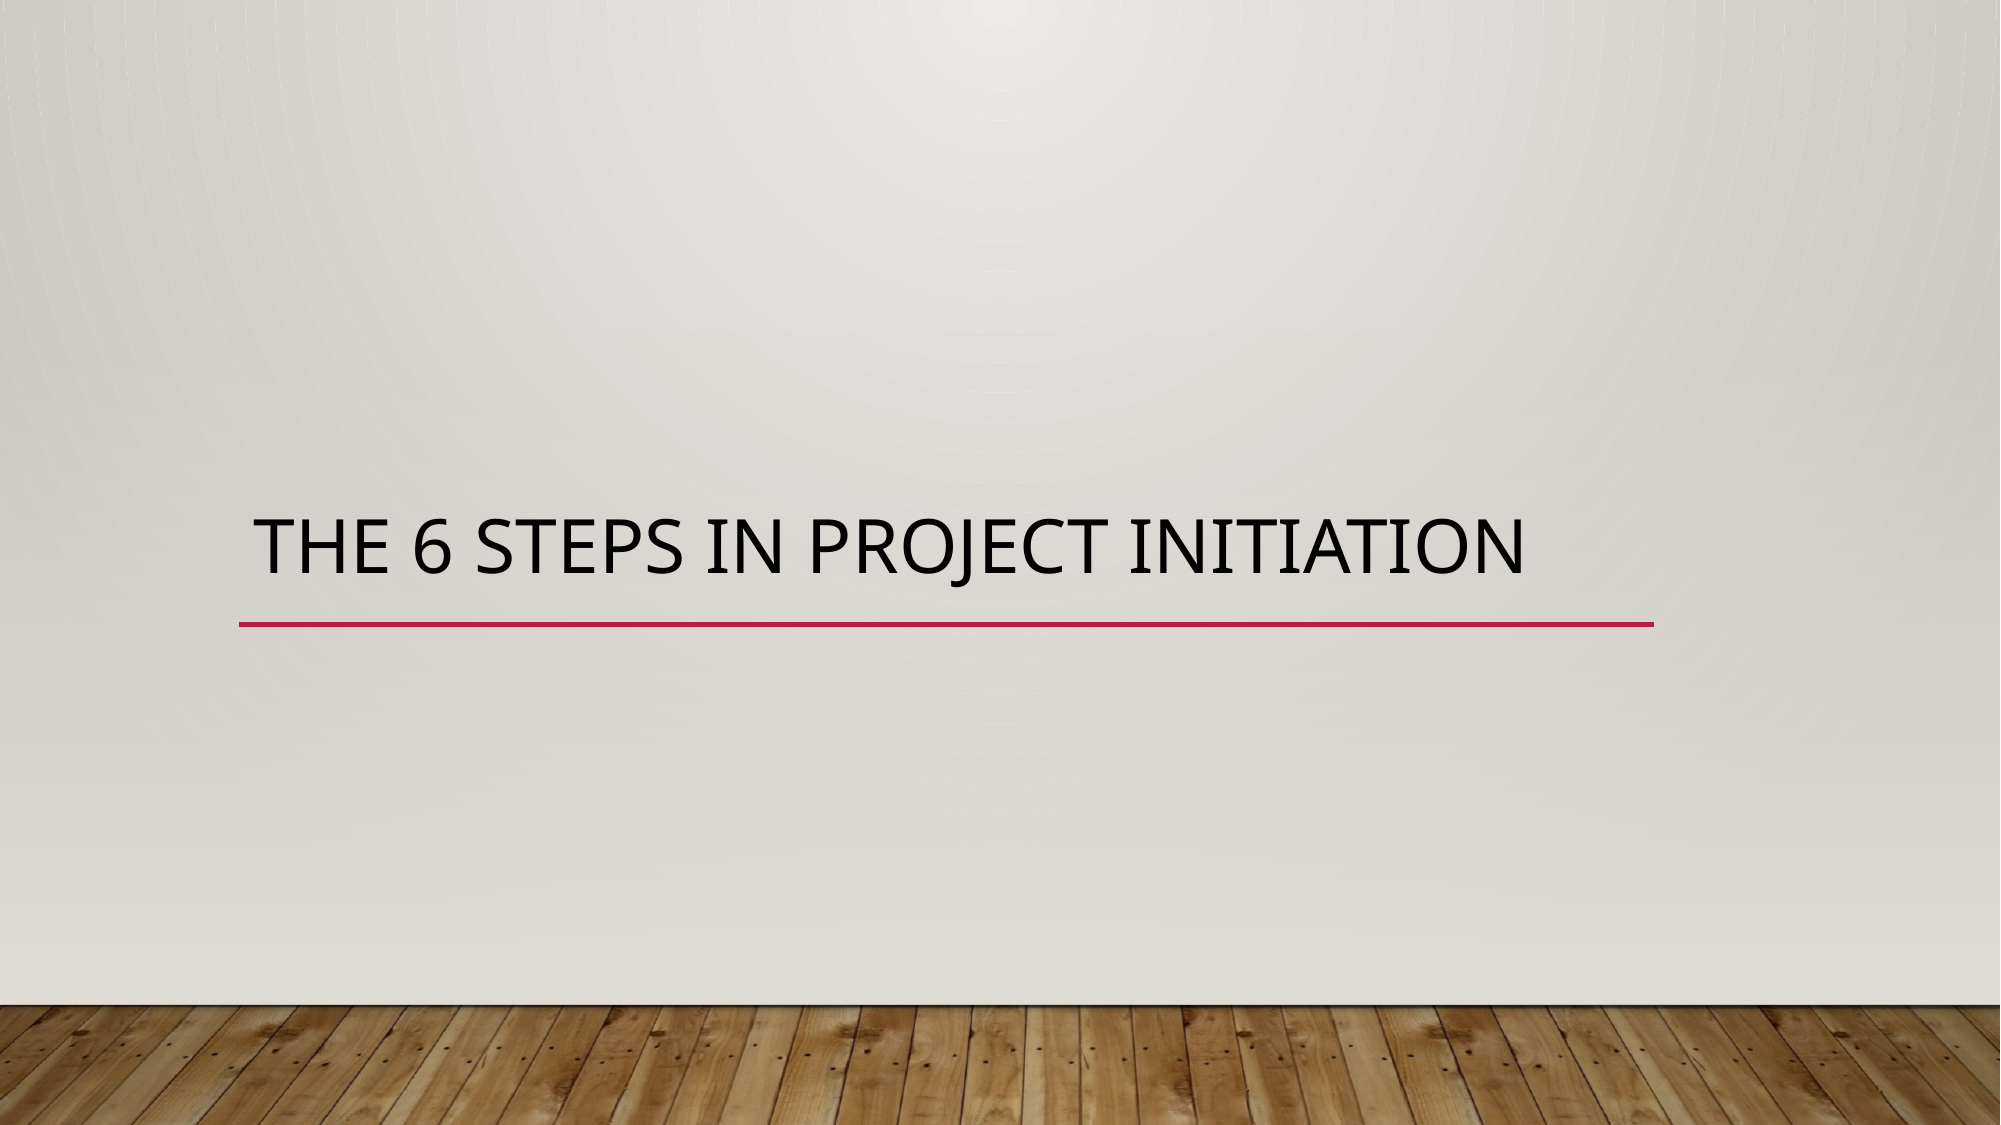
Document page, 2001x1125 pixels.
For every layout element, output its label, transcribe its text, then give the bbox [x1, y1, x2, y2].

title The 6 steps in project initiation [238, 288, 1657, 598]
picture [0, 1005, 2000, 1125]
